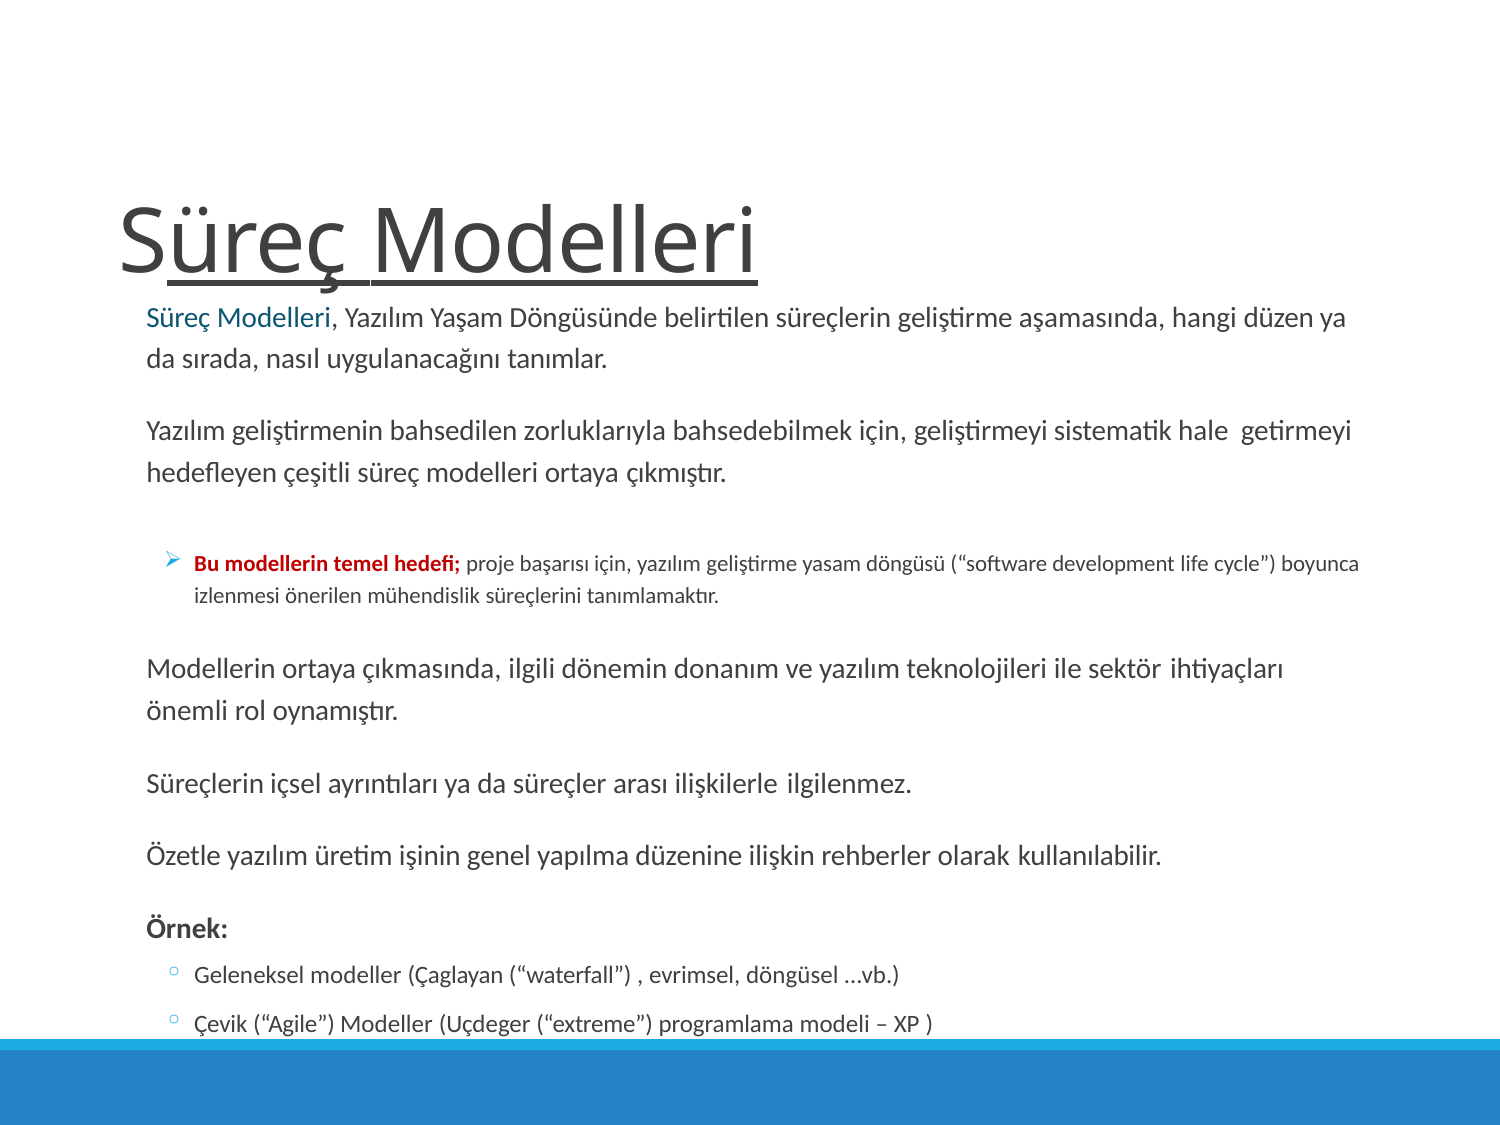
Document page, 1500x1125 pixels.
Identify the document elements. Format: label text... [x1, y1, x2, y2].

text_box Yazılım geliştirmenin bahsedilen zorluklarıyla bahsedebilmek için, geliştirmeyi sistematik hale getirmeyi hedefleyen çeşitli süreç modelleri ortaya çıkmıştır. Bu modellerin temel hedefi; proje başarısı için, yazılım geliştirme yasam döngüsü (“software development life cycle”) boyunca izlenmesi önerilen mühendislik süreçlerini tanımlamaktır. Modellerin ortaya çıkmasında, ilgili dönemin donanım ve yazılım teknolojileri ile sektör ihtiyaçları önemli rol oynamıştır. Süreçlerin içsel ayrıntıları ya da süreçler arası ilişkilerle ilgilenmez. Özetle yazılım üretim işinin genel yapılma düzenine ilişkin rehberler olarak kullanılabilir. Örnek: Geleneksel modeller (Çaglayan (“waterfall”) , evrimsel, döngüsel …vb.) Çevik (“Agile”) Modeller (Uçdeger (“extreme”) programlama modeli – XP ) [144, 401, 1372, 1038]
title Süreç Modelleri Süreç Modelleri, Yazılım Yaşam Döngüsünde belirtilen süreçlerin geliştirme aşamasında, hangi düzen ya da sırada, nasıl uygulanacağını tanımlar. [116, 159, 1376, 375]
